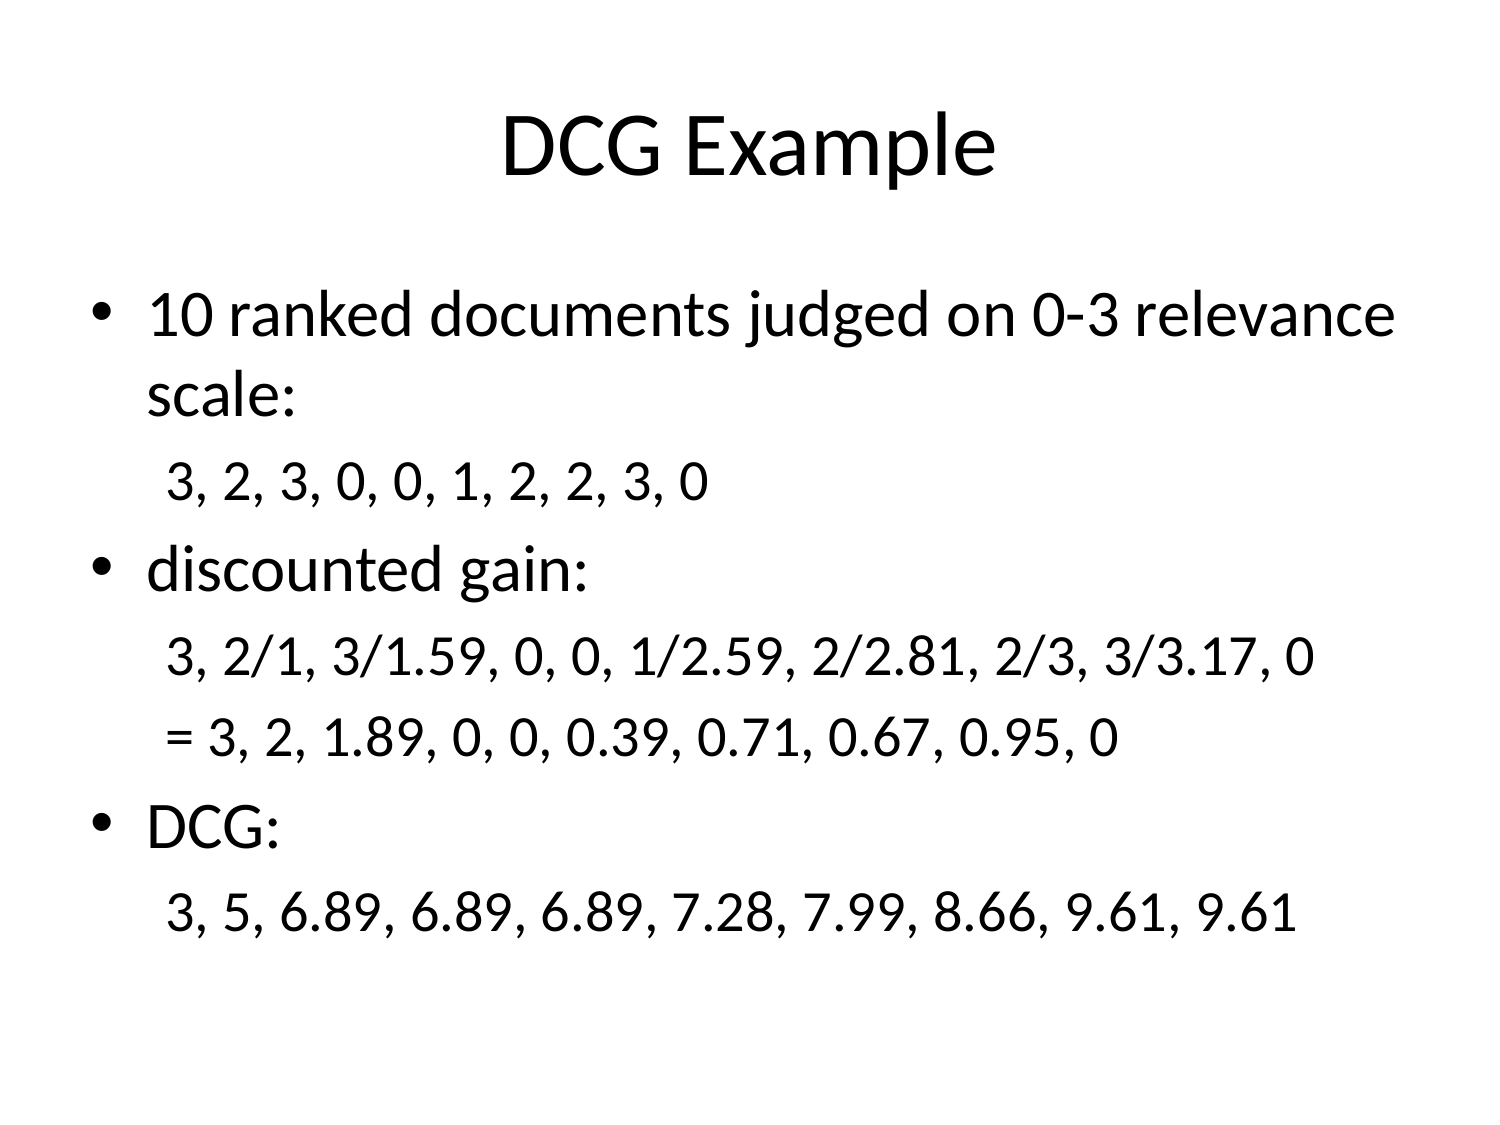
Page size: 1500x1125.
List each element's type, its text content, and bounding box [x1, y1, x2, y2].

title DCG Example [75, 45, 1425, 233]
list 10 ranked documents judged on 0-3 relevance scale: 3, 2, 3, 0, 0, 1, 2, 2, 3, 0 discounted gain: 3, 2/1, 3/1.59, 0, 0, 1/2.59, 2/2.81, 2/3, 3/3.17, 0 = 3, 2, 1.89, 0, 0, 0.39, 0.71, 0.67, 0.95, 0 DCG: 3, 5, 6.89, 6.89, 6.89, 7.28, 7.99, 8.66, 9.61, 9.61 [75, 262, 1425, 1005]
